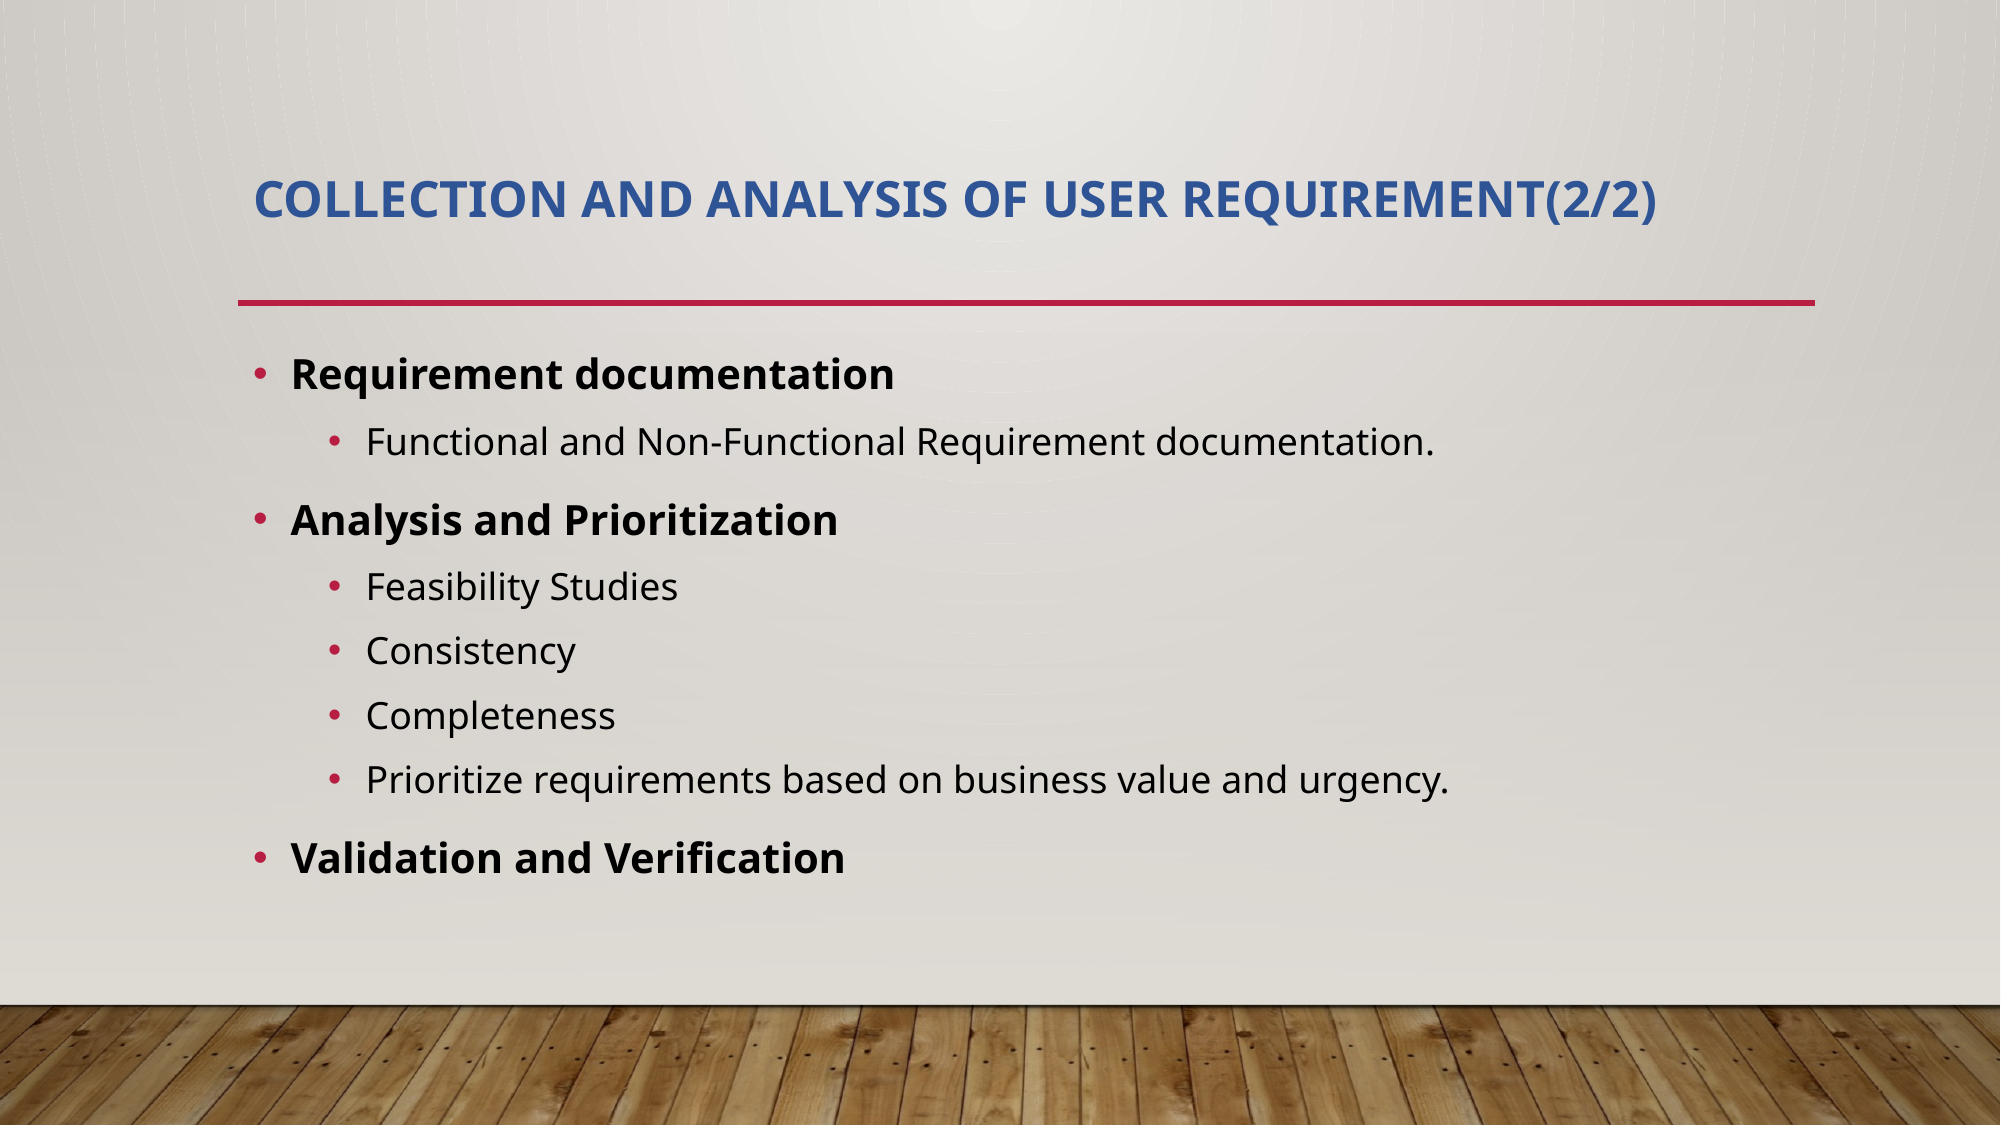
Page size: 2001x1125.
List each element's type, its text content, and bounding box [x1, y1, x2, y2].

title Collection and Analysis of user requirement(2/2) [238, 167, 1814, 246]
list Requirement documentation Functional and Non-Functional Requirement documentation. Analysis and Prioritization Feasibility Studies Consistency Completeness Prioritize requirements based on business value and urgency. Validation and Verification [238, 330, 1814, 958]
picture [0, 1005, 2000, 1125]
